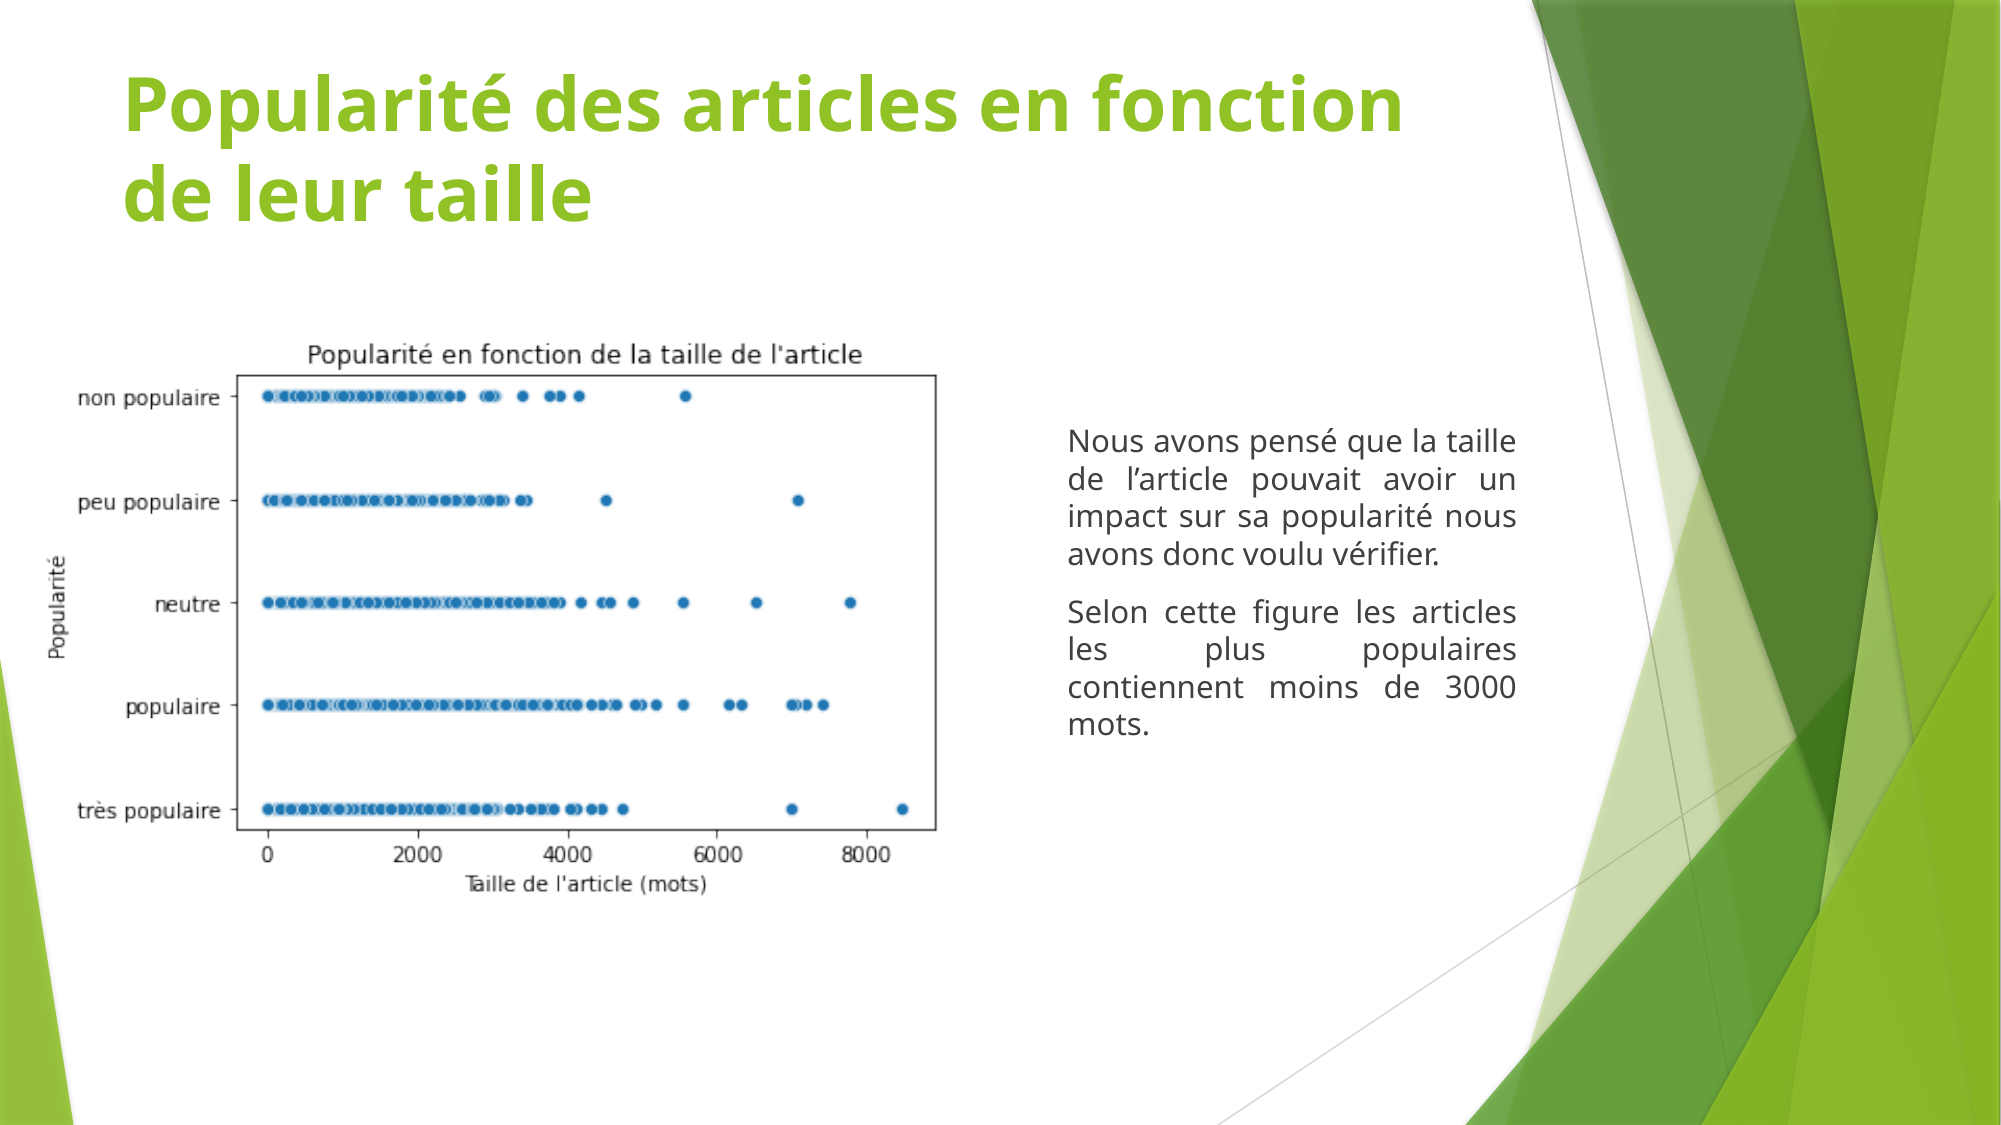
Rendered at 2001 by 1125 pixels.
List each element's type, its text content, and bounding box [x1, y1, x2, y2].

list Nous avons pensé que la taille de l’article pouvait avoir un impact sur sa popularité nous avons donc voulu vérifier. Selon cette figure les articles les plus populaires contiennent moins de 3000 mots. [1052, 414, 1533, 774]
title Popularité des articles en fonction de leur taille [107, 49, 1518, 266]
picture [32, 328, 948, 909]
